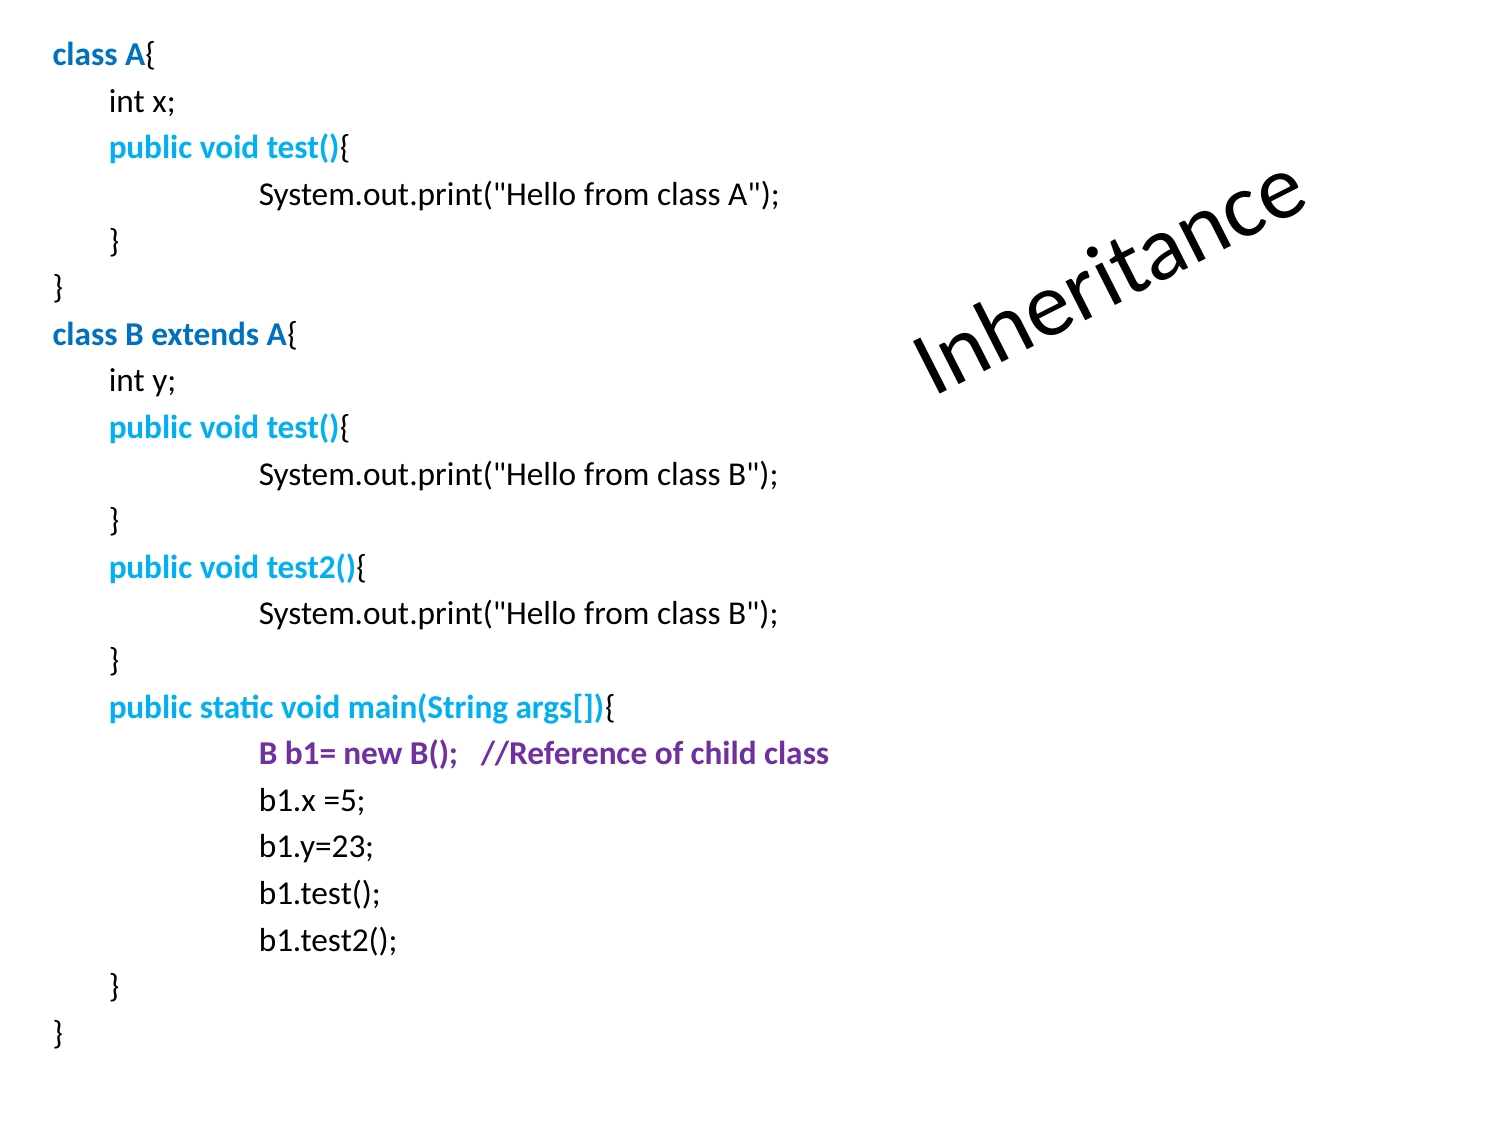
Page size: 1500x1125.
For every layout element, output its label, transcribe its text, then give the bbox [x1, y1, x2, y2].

title Inheritance [712, 6, 1500, 531]
list class A{ int x; public void test(){ System.out.print("Hello from class A"); } } class B extends A{ int y; public void test(){ System.out.print("Hello from class B"); } public void test2(){ System.out.print("Hello from class B"); } public static void main(String args[]){ B b1= new B(); //Reference of child class b1.x =5; b1.y=23; b1.test(); b1.test2(); } } [37, 24, 1425, 1088]
